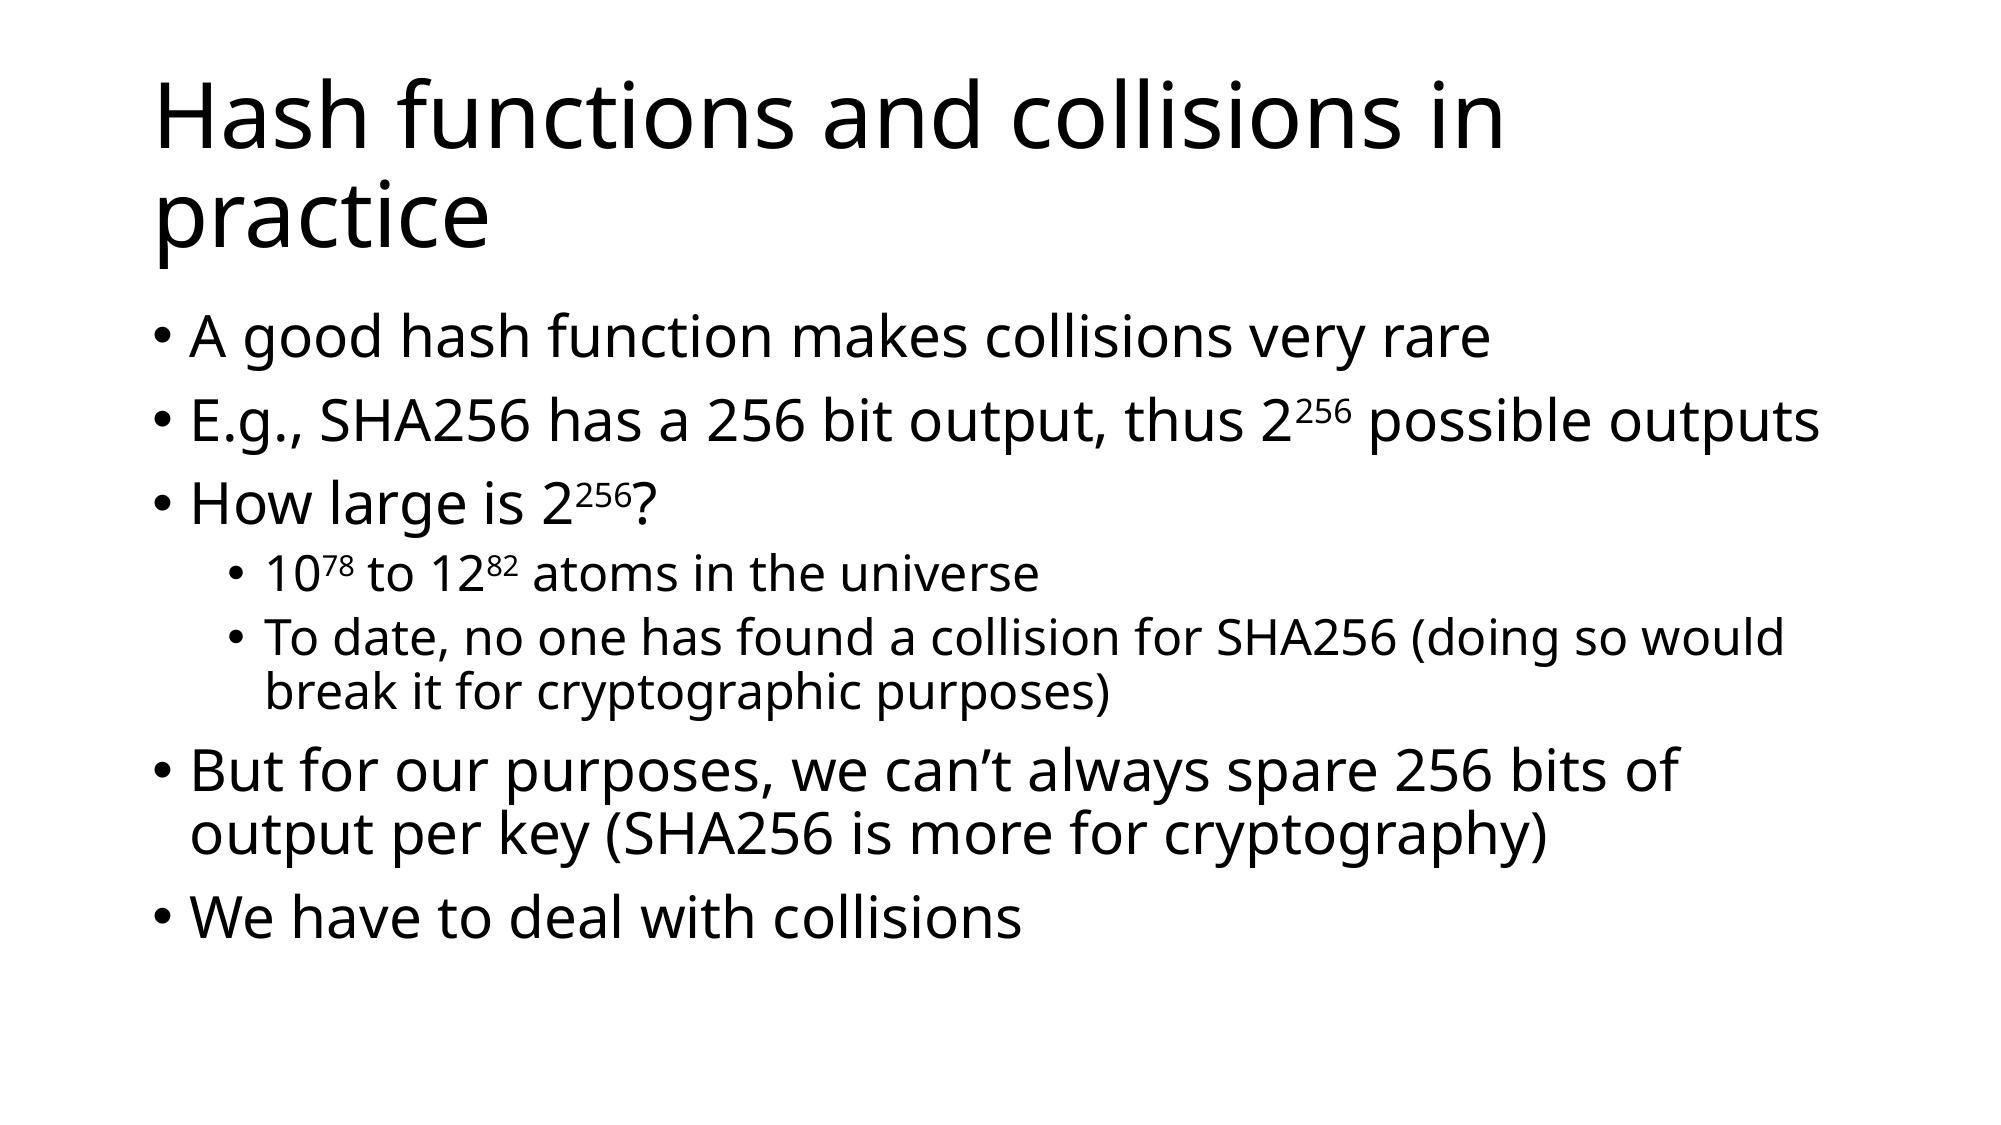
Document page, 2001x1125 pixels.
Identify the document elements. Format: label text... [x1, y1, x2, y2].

title Hash functions and collisions in practice [137, 59, 1863, 278]
list A good hash function makes collisions very rare E.g., SHA256 has a 256 bit output, thus 2256 possible outputs How large is 2256? 1078 to 1282 atoms in the universe To date, no one has found a collision for SHA256 (doing so would break it for cryptographic purposes) But for our purposes, we can’t always spare 256 bits of output per key (SHA256 is more for cryptography) We have to deal with collisions [137, 299, 1863, 1014]
